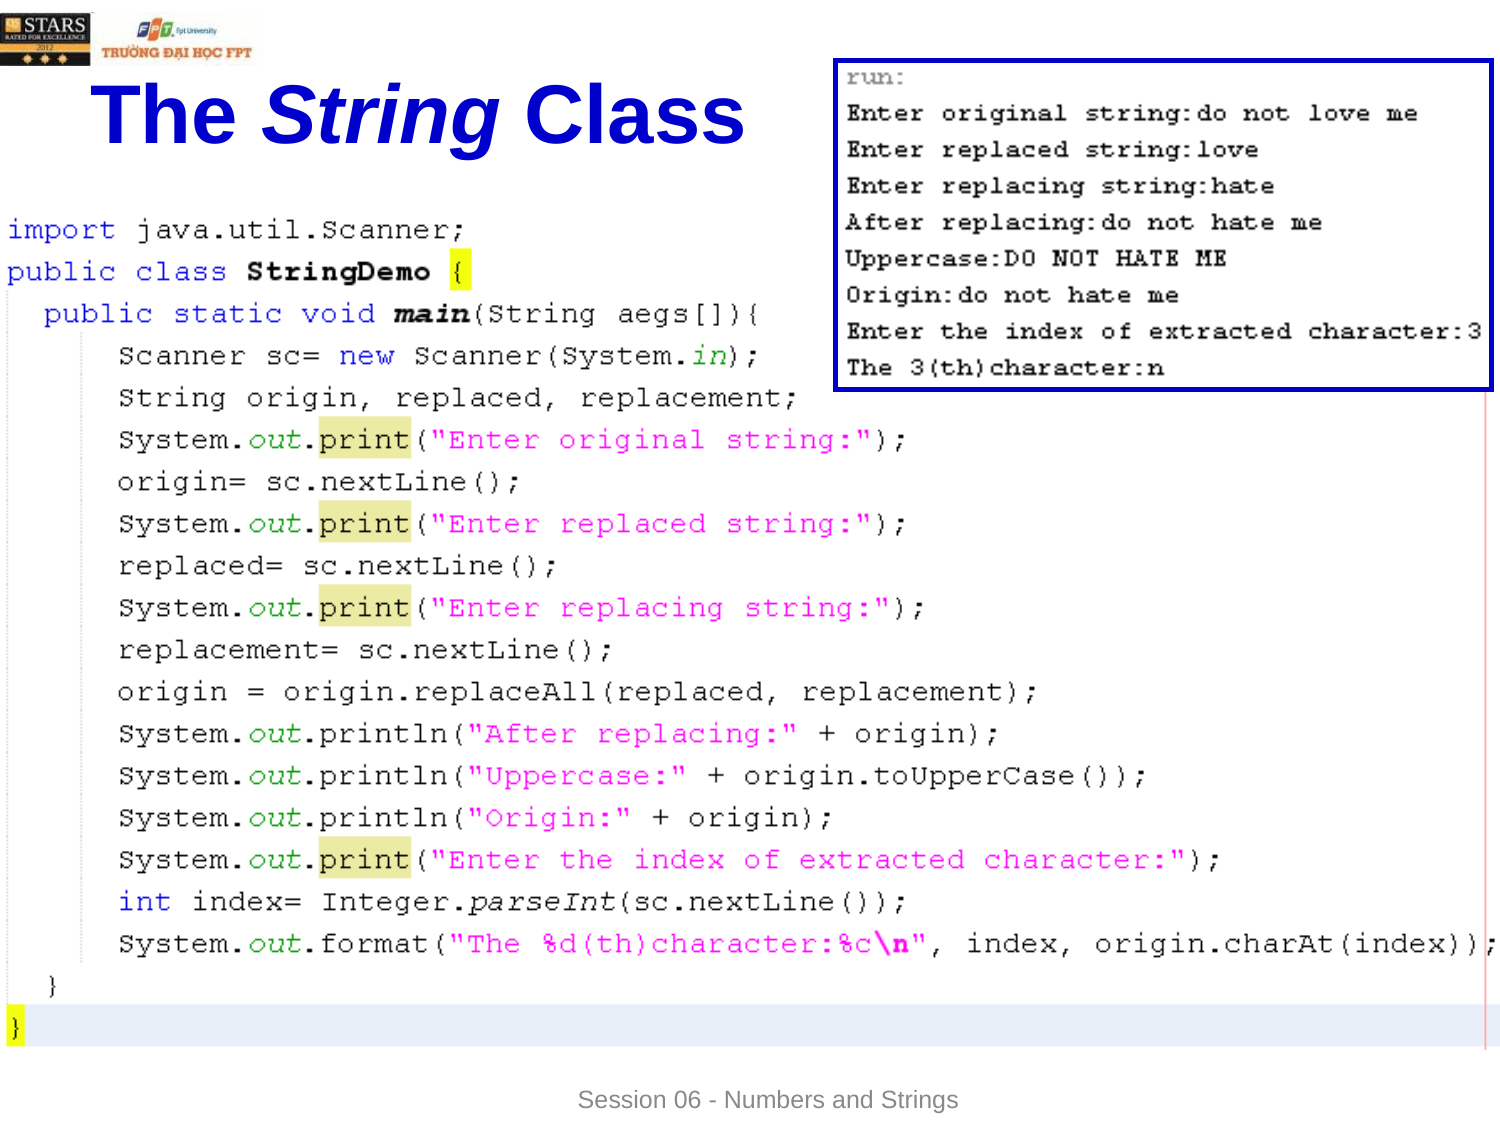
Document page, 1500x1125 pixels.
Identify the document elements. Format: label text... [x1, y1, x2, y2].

title The String Class [75, 45, 800, 175]
picture [0, 62, 1500, 1051]
picture [0, 12, 263, 66]
footer Session 06 - Numbers and Strings [337, 1072, 1200, 1125]
